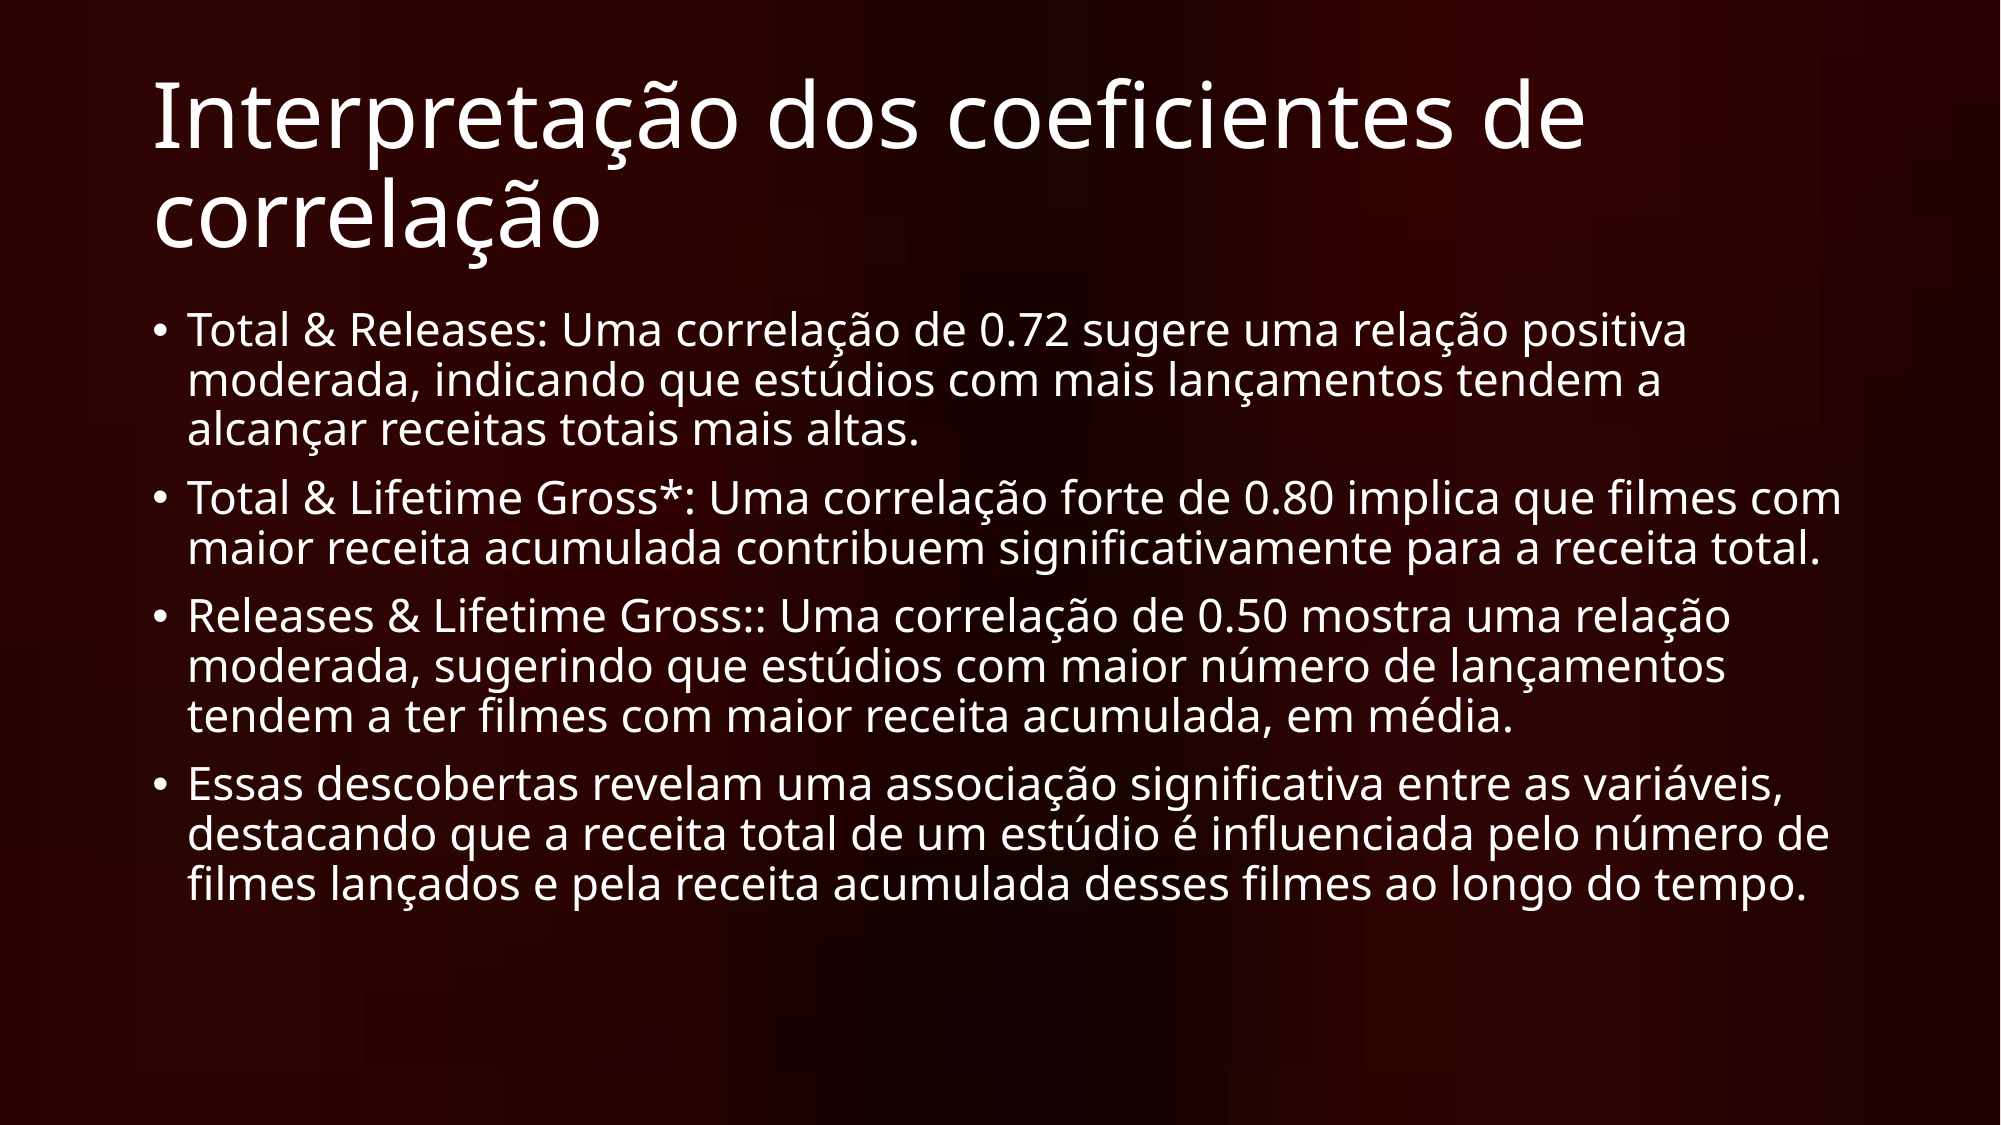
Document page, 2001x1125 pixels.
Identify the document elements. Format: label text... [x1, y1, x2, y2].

title Interpretação dos coeficientes de correlação [137, 59, 1863, 278]
picture [0, 0, 2001, 1125]
list Total & Releases: Uma correlação de 0.72 sugere uma relação positiva moderada, indicando que estúdios com mais lançamentos tendem a alcançar receitas totais mais altas. Total & Lifetime Gross*: Uma correlação forte de 0.80 implica que filmes com maior receita acumulada contribuem significativamente para a receita total. Releases & Lifetime Gross:: Uma correlação de 0.50 mostra uma relação moderada, sugerindo que estúdios com maior número de lançamentos tendem a ter filmes com maior receita acumulada, em média. Essas descobertas revelam uma associação significativa entre as variáveis, destacando que a receita total de um estúdio é influenciada pelo número de filmes lançados e pela receita acumulada desses filmes ao longo do tempo. [137, 299, 1863, 1014]
